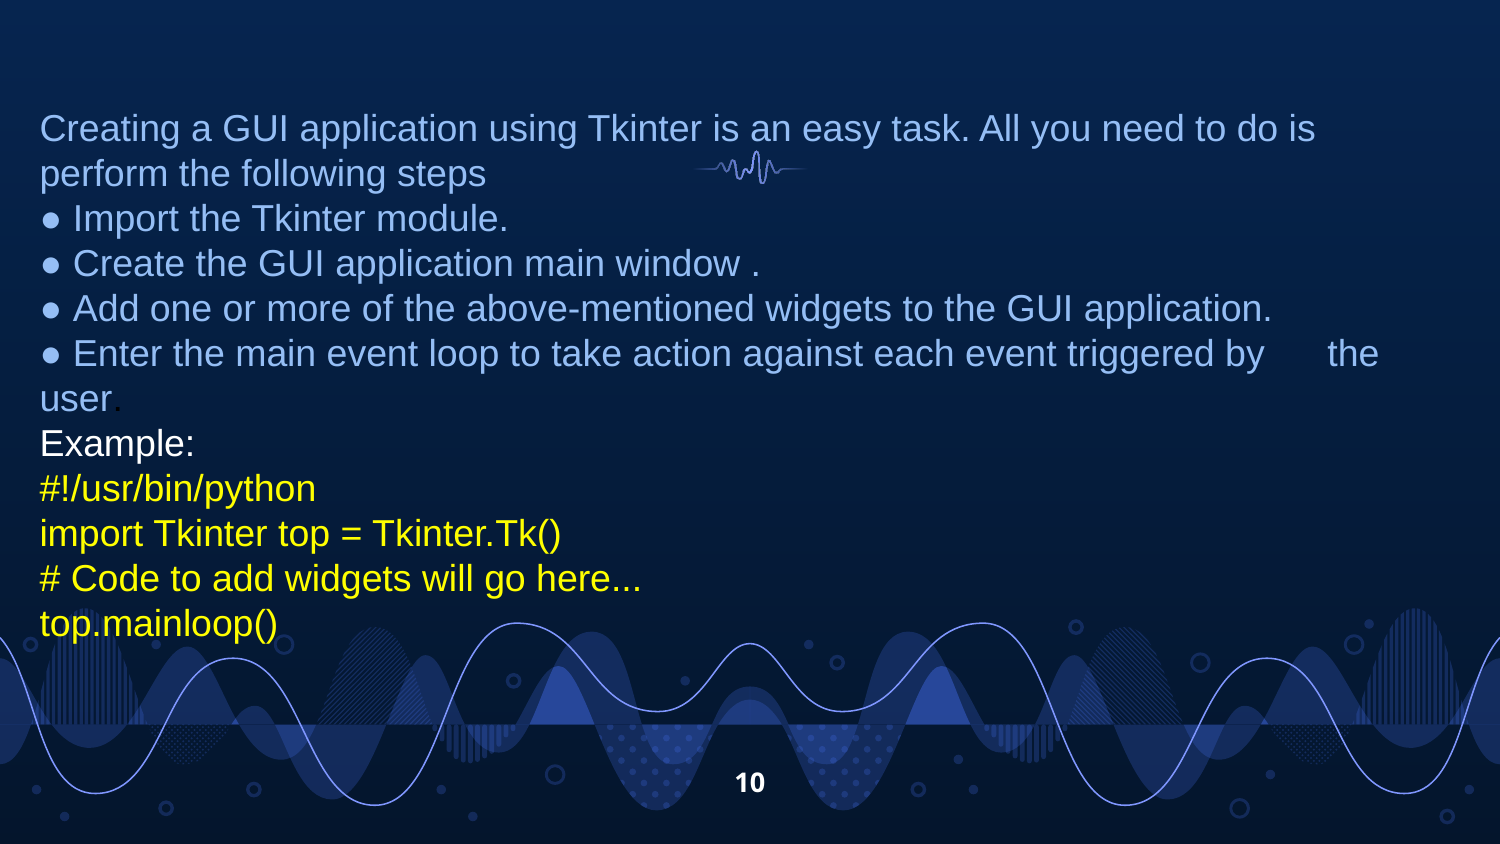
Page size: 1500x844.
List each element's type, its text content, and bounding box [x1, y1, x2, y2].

text_box Creating a GUI application using Tkinter is an easy task. All you need to do is perform the following steps ● Import the Tkinter module. ● Create the GUI application main window . ● Add one or more of the above-mentioned widgets to the GUI application. ● Enter the main event loop to take action against each event triggered by the user. Example: #!/usr/bin/python import Tkinter top = Tkinter.Tk() # Code to add widgets will go here... top.mainloop() [24, 96, 1450, 652]
slide_number 10 [705, 724, 795, 844]
